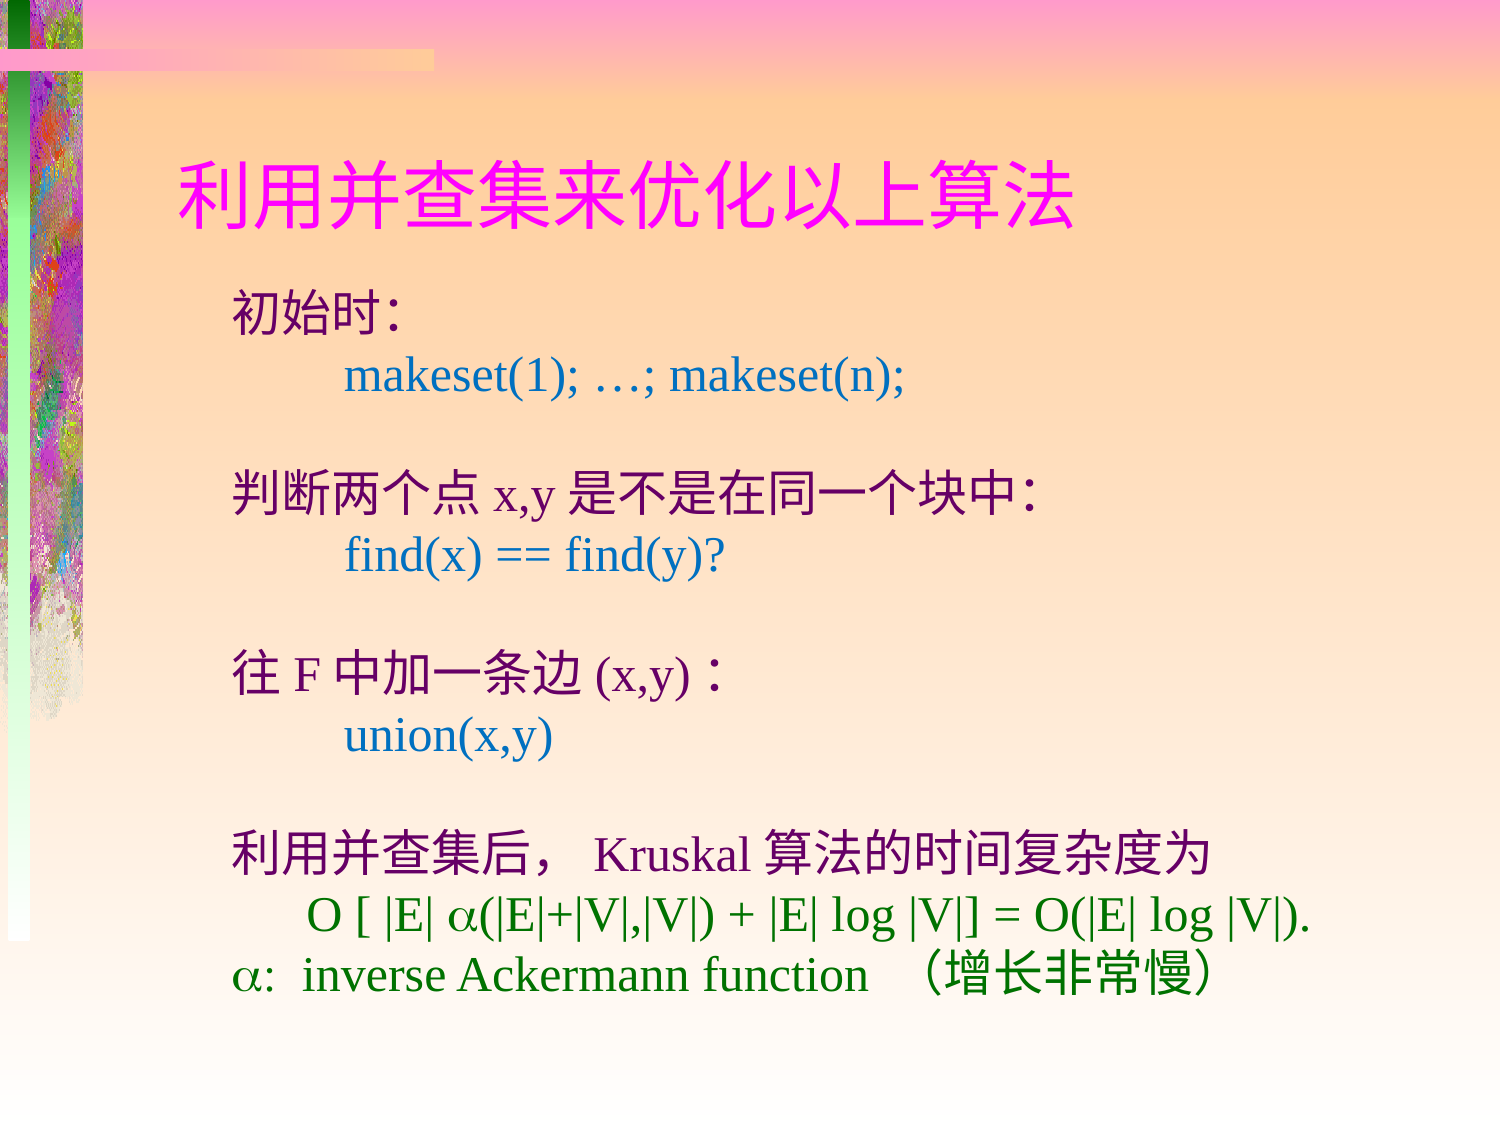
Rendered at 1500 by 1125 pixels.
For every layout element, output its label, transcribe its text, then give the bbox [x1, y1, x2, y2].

picture [0, 0, 9, 50]
picture [29, 71, 83, 821]
picture [0, 71, 9, 821]
picture [29, 0, 83, 50]
text_box 初始时： makeset(1); …; makeset(n); 判断两个点x,y是不是在同一个块中： find(x) == find(y)? 往F中加一条边(x,y)： union(x,y) 利用并查集后，Kruskal算法的时间复杂度为 O [ |E| a(|E|+|V|,|V|) + |E| log |V|] = O(|E| log |V|). a: inverse Ackermann function （增长非常慢） [216, 274, 1327, 1009]
text_box 利用并查集来优化以上算法 [132, 141, 1459, 275]
